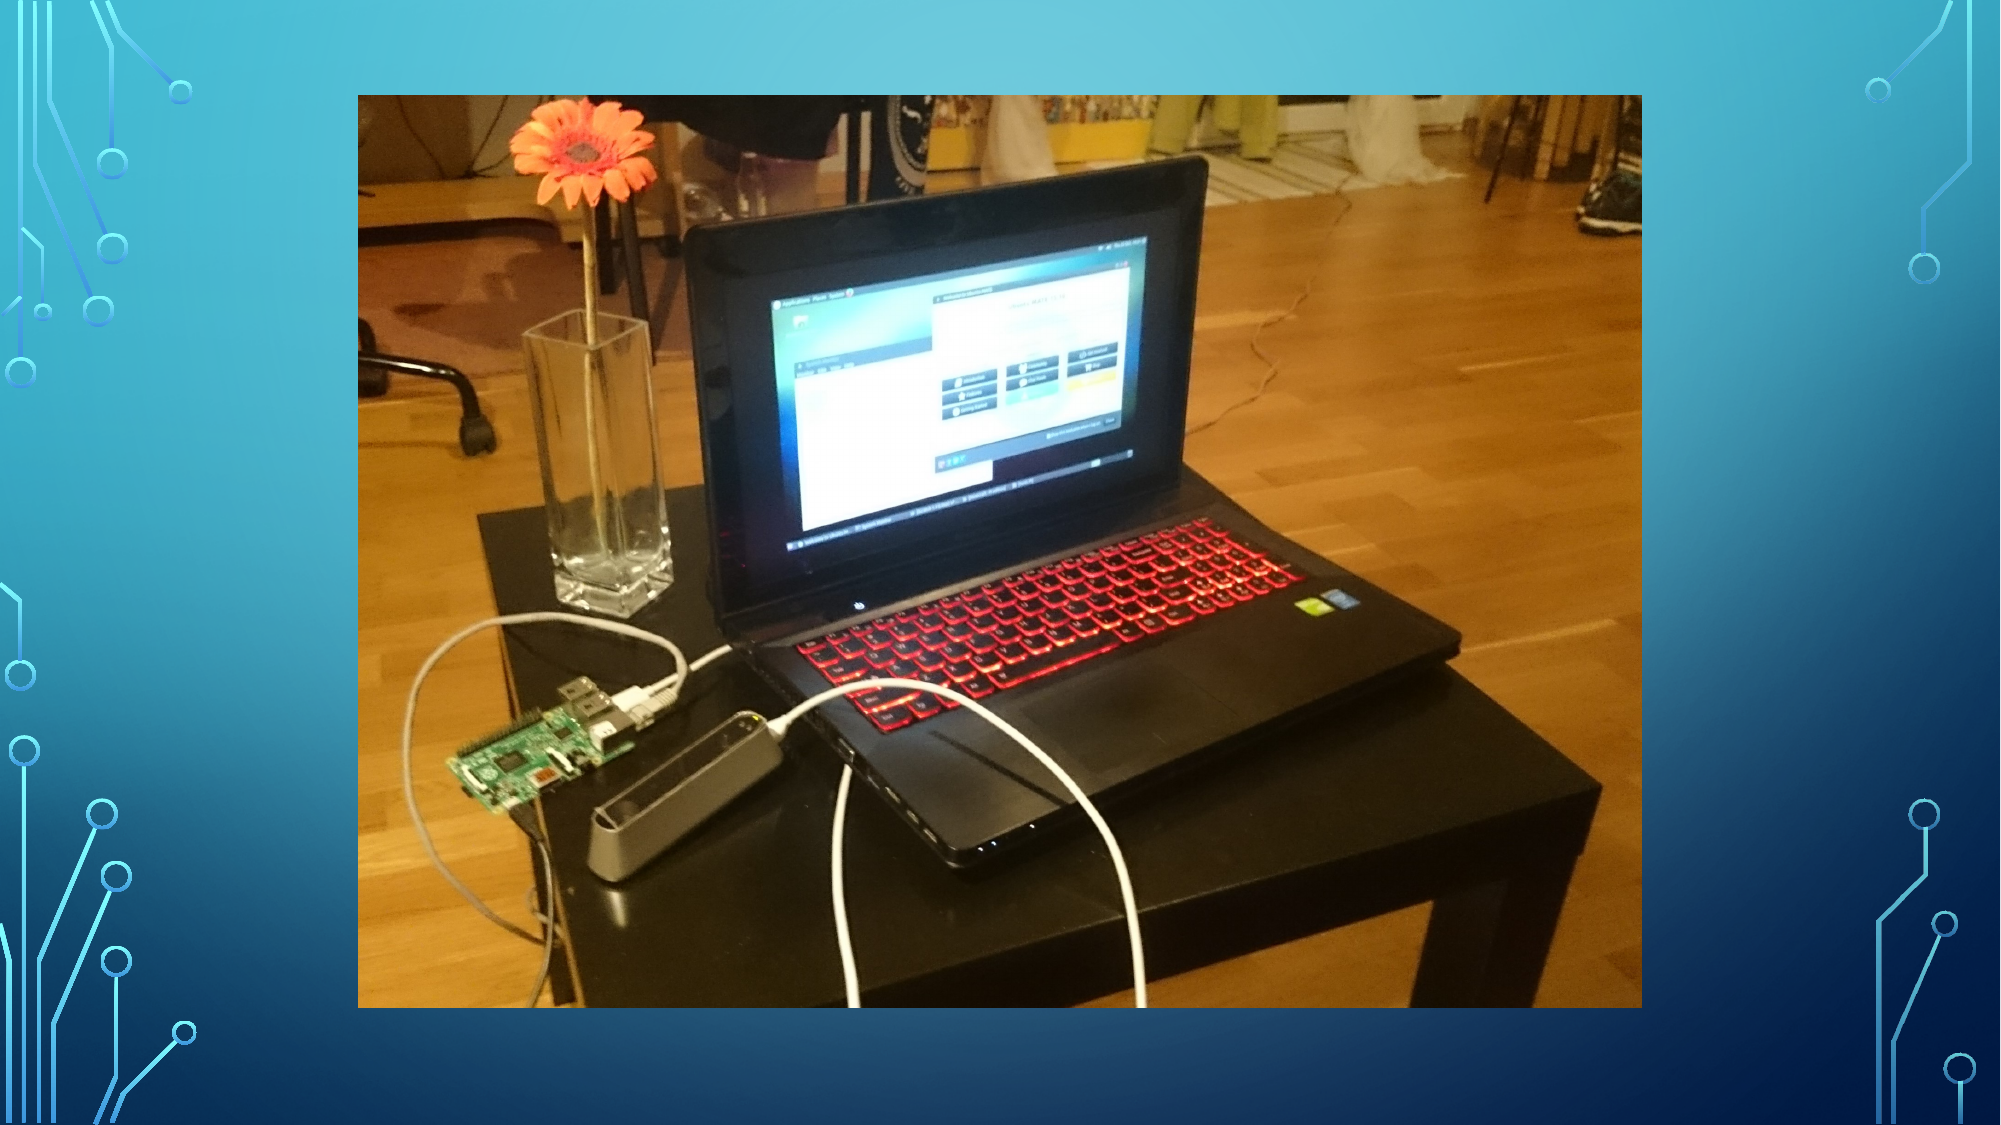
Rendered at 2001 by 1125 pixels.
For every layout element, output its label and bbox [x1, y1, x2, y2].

list [358, 95, 1642, 1008]
